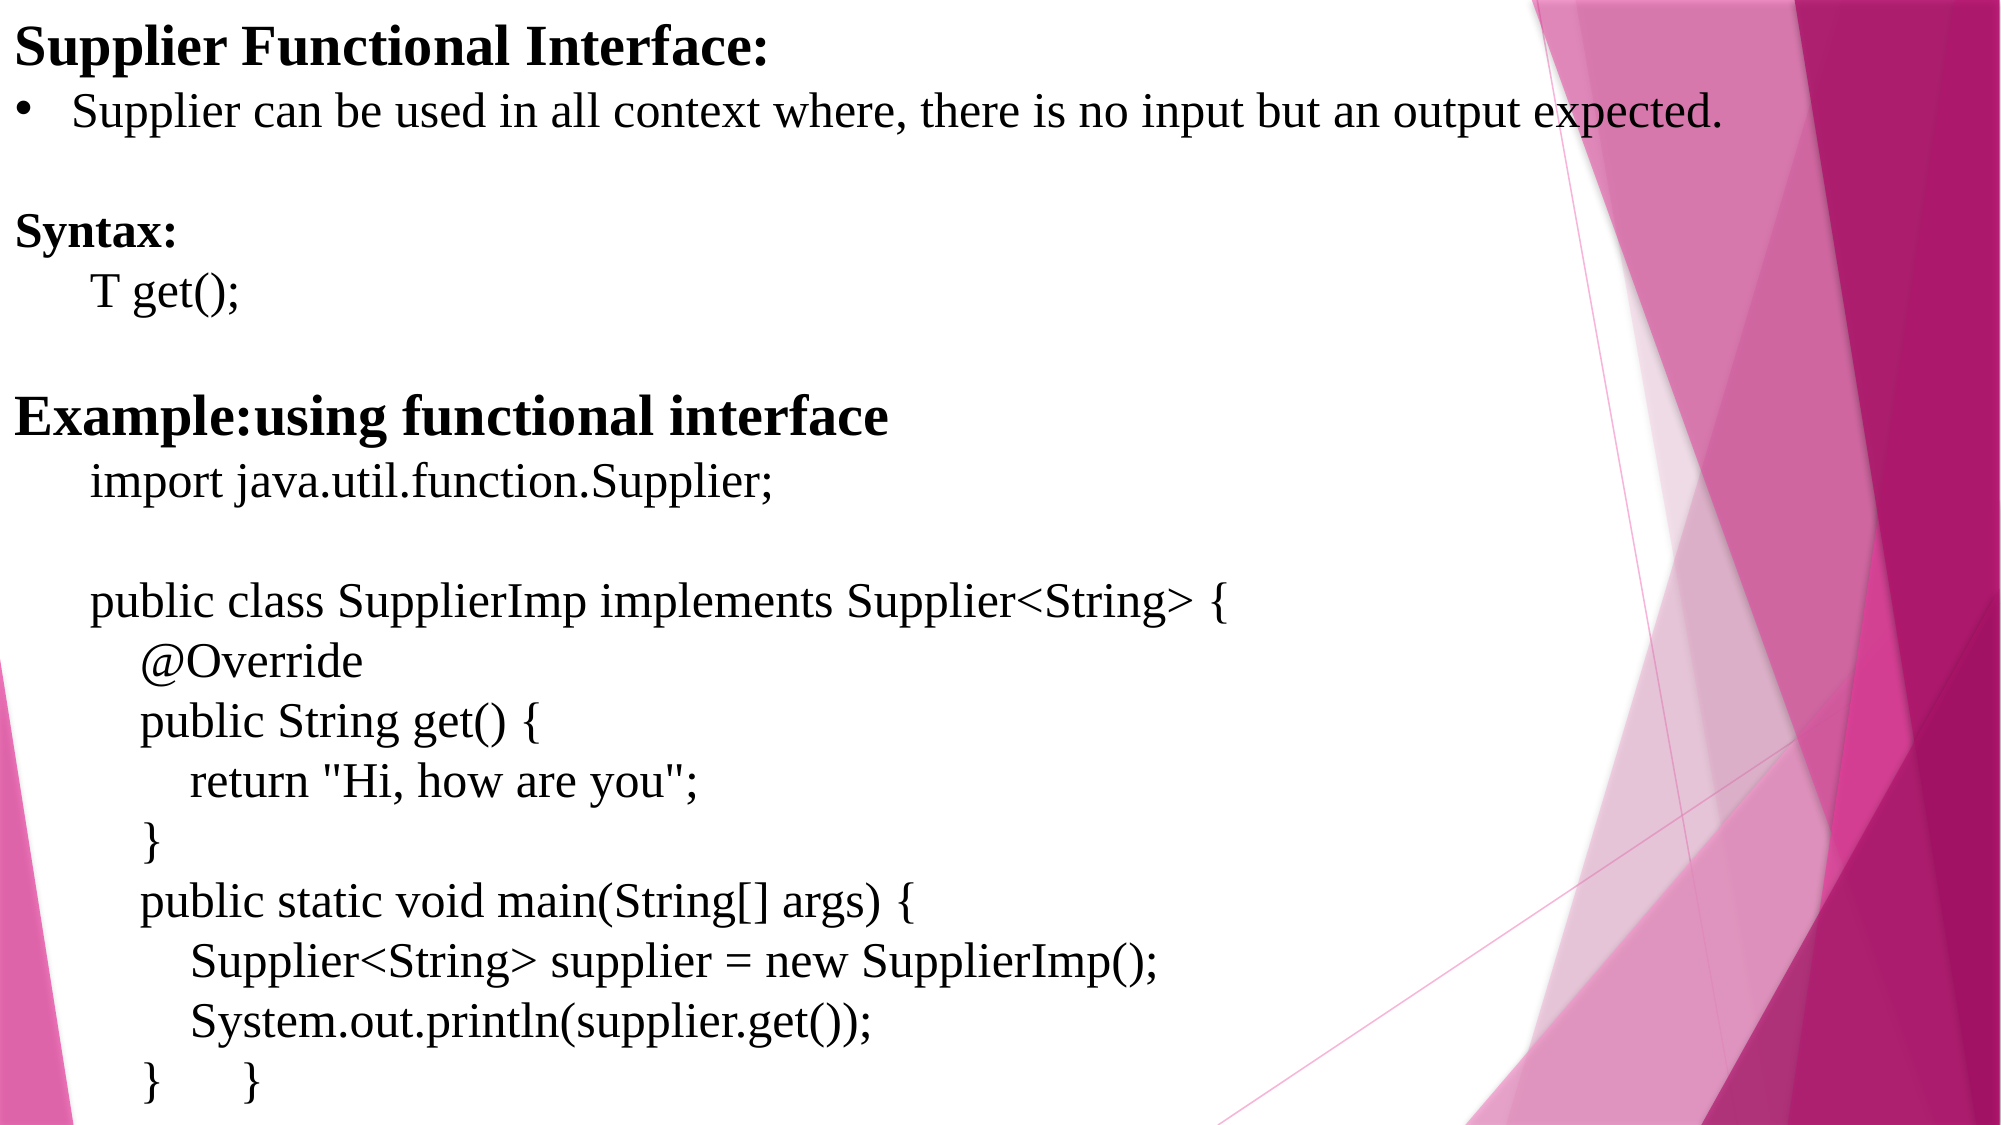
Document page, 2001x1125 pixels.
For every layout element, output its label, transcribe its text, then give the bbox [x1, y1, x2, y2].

text_box Supplier Functional Interface: Supplier can be used in all context where, there is no input but an output expected. Syntax: T get(); Example:using functional interface import java.util.function.Supplier; public class SupplierImp implements Supplier<String> { @Override public String get() { return "Hi, how are you"; } public static void main(String[] args) { Supplier<String> supplier = new SupplierImp(); System.out.println(supplier.get()); } } [0, 0, 2000, 1125]
